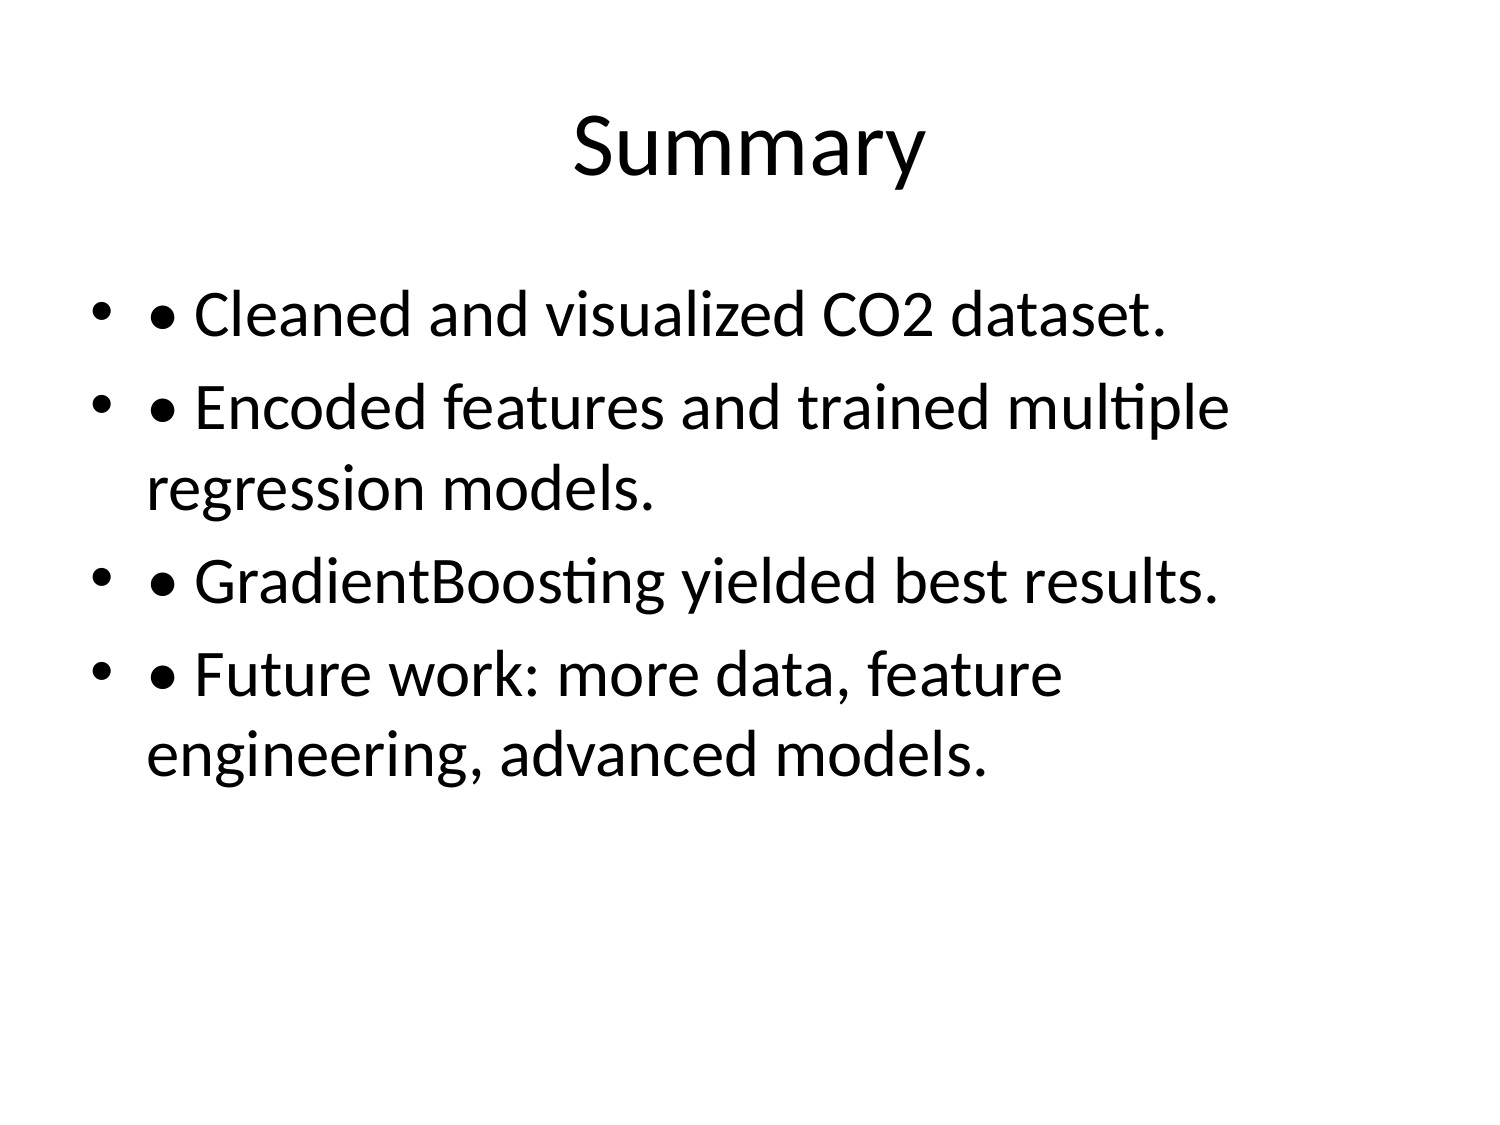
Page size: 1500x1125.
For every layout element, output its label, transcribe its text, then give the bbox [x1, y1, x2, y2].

list • Cleaned and visualized CO2 dataset. • Encoded features and trained multiple regression models. • GradientBoosting yielded best results. • Future work: more data, feature engineering, advanced models. [75, 262, 1425, 1005]
title Summary [75, 45, 1425, 233]
